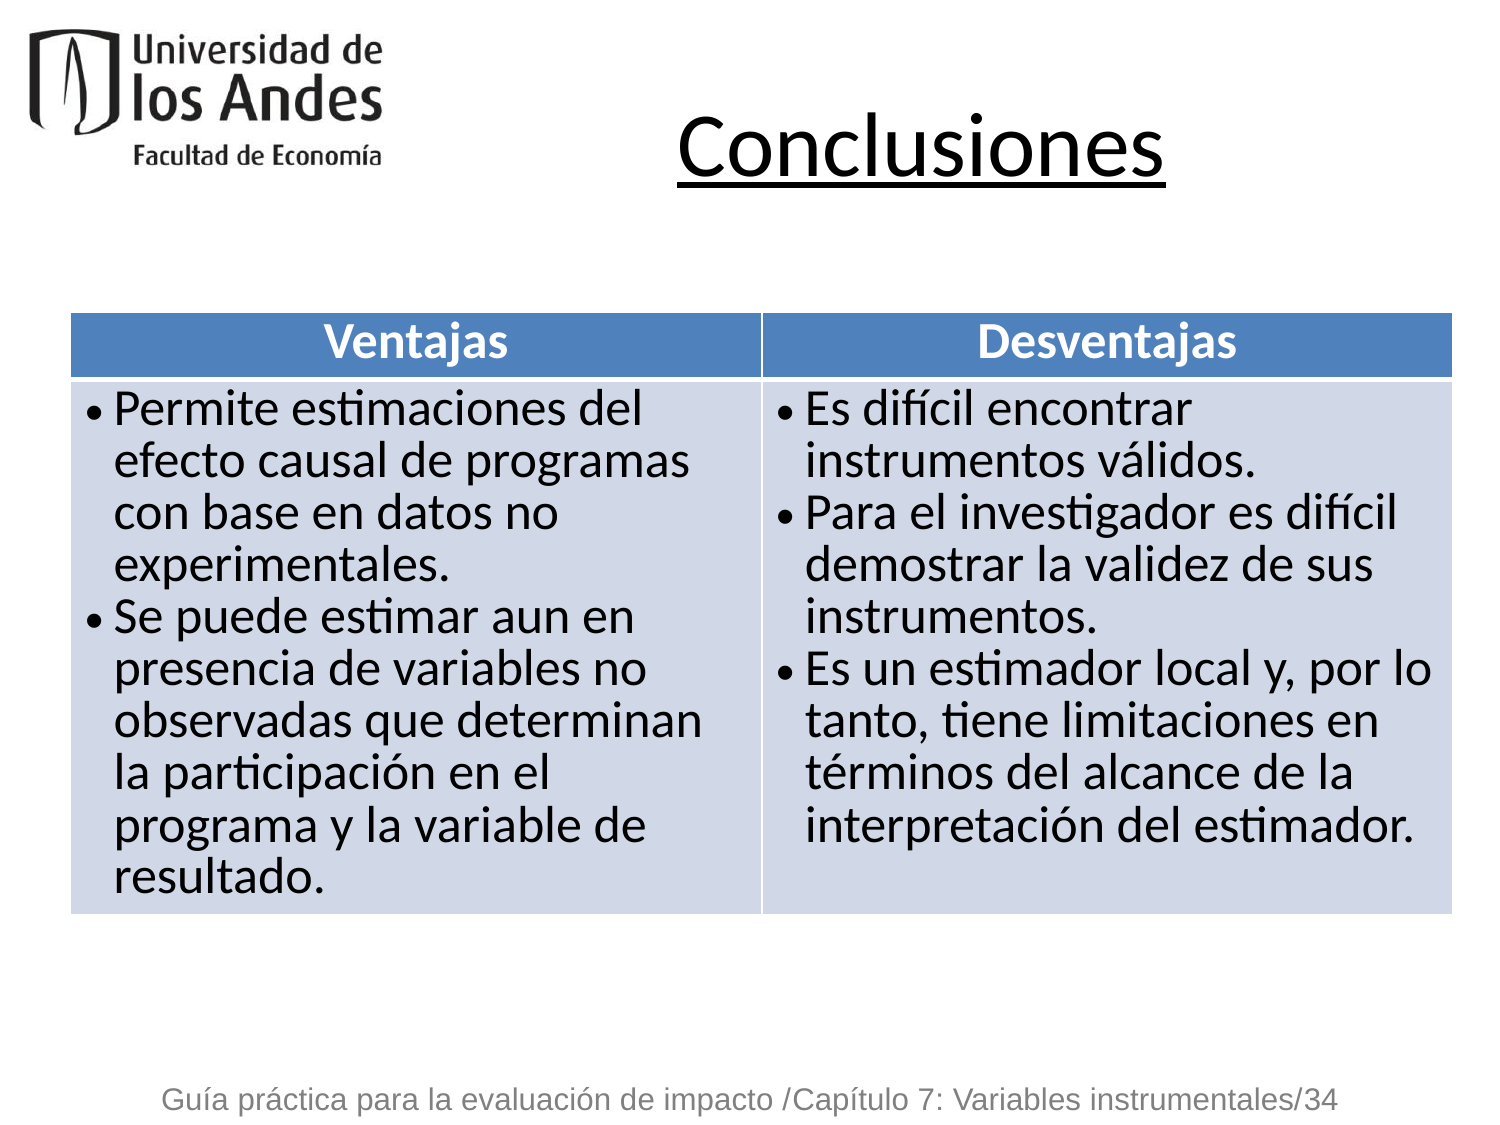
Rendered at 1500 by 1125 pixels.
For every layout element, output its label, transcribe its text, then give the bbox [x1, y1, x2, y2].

table_cell Es difícil encontrar instrumentos válidos. Para el investigador es difícil demostrar la validez de sus instrumentos. Es un estimador local y, por lo tanto, tiene limitaciones en términos del alcance de la interpretación del estimador. [763, 382, 1452, 914]
table_header Ventajas [71, 313, 761, 377]
table_cell Permite estimaciones del efecto causal de programas con base en datos no experimentales. Se puede estimar aun en presencia de variables no observadas que determinan la participación en el programa y la variable de resultado. [71, 382, 761, 914]
text_box Guía práctica para la evaluación de impacto /Capítulo 7: Variables instrumentales/34 [0, 1071, 1500, 1124]
picture [0, 0, 411, 196]
title Conclusiones [418, 46, 1426, 233]
table_header Desventajas [763, 313, 1452, 377]
